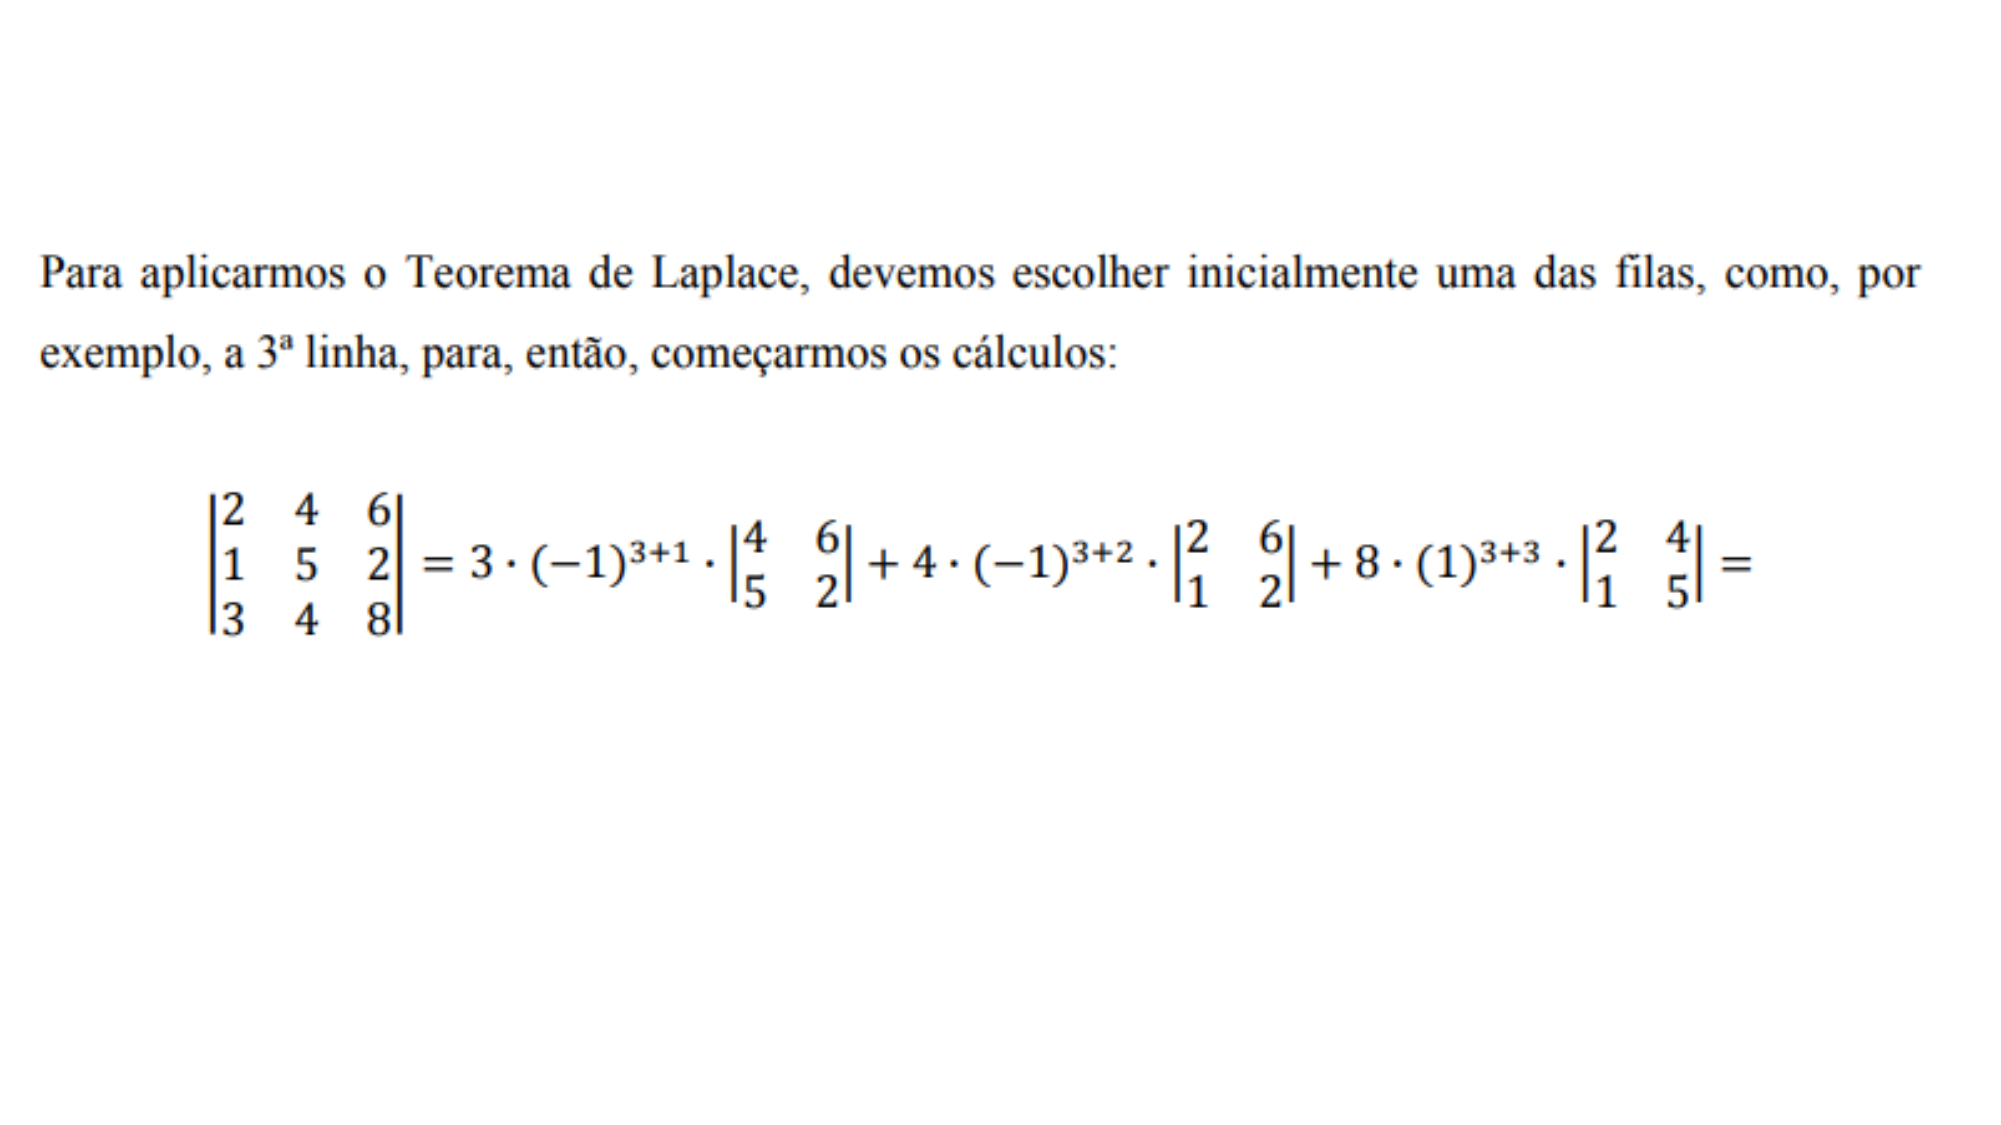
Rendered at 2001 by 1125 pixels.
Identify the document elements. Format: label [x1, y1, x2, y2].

list [32, 228, 1968, 653]
